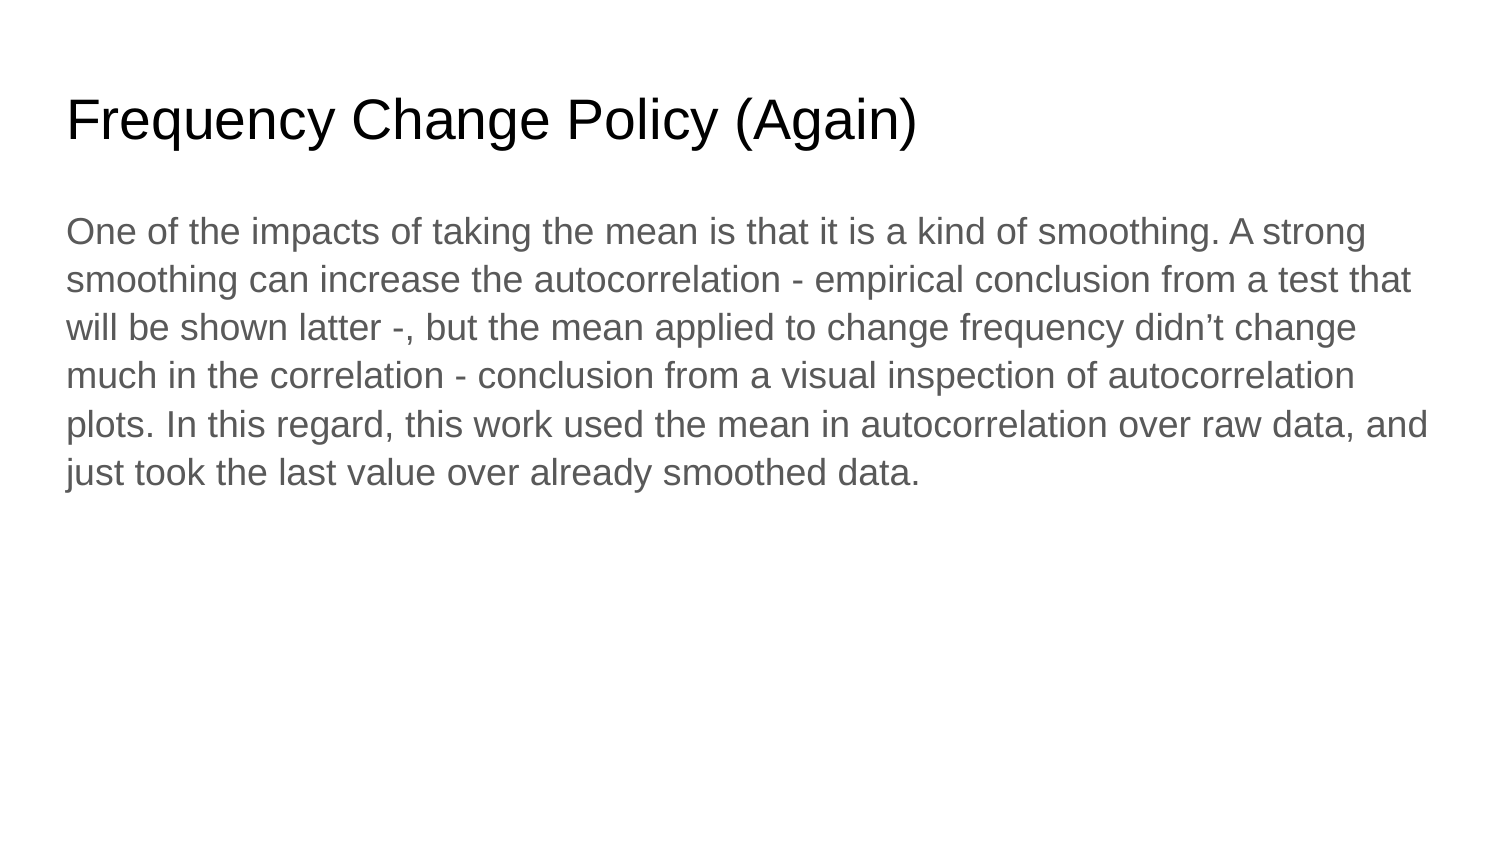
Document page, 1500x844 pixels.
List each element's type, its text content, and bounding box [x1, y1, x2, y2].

list One of the impacts of taking the mean is that it is a kind of smoothing. A strong smoothing can increase the autocorrelation - empirical conclusion from a test that will be shown latter -, but the mean applied to change frequency didn’t change much in the correlation - conclusion from a visual inspection of autocorrelation plots. In this regard, this work used the mean in autocorrelation over raw data, and just took the last value over already smoothed data. [51, 189, 1449, 750]
title Frequency Change Policy (Again) [51, 72, 1449, 167]
